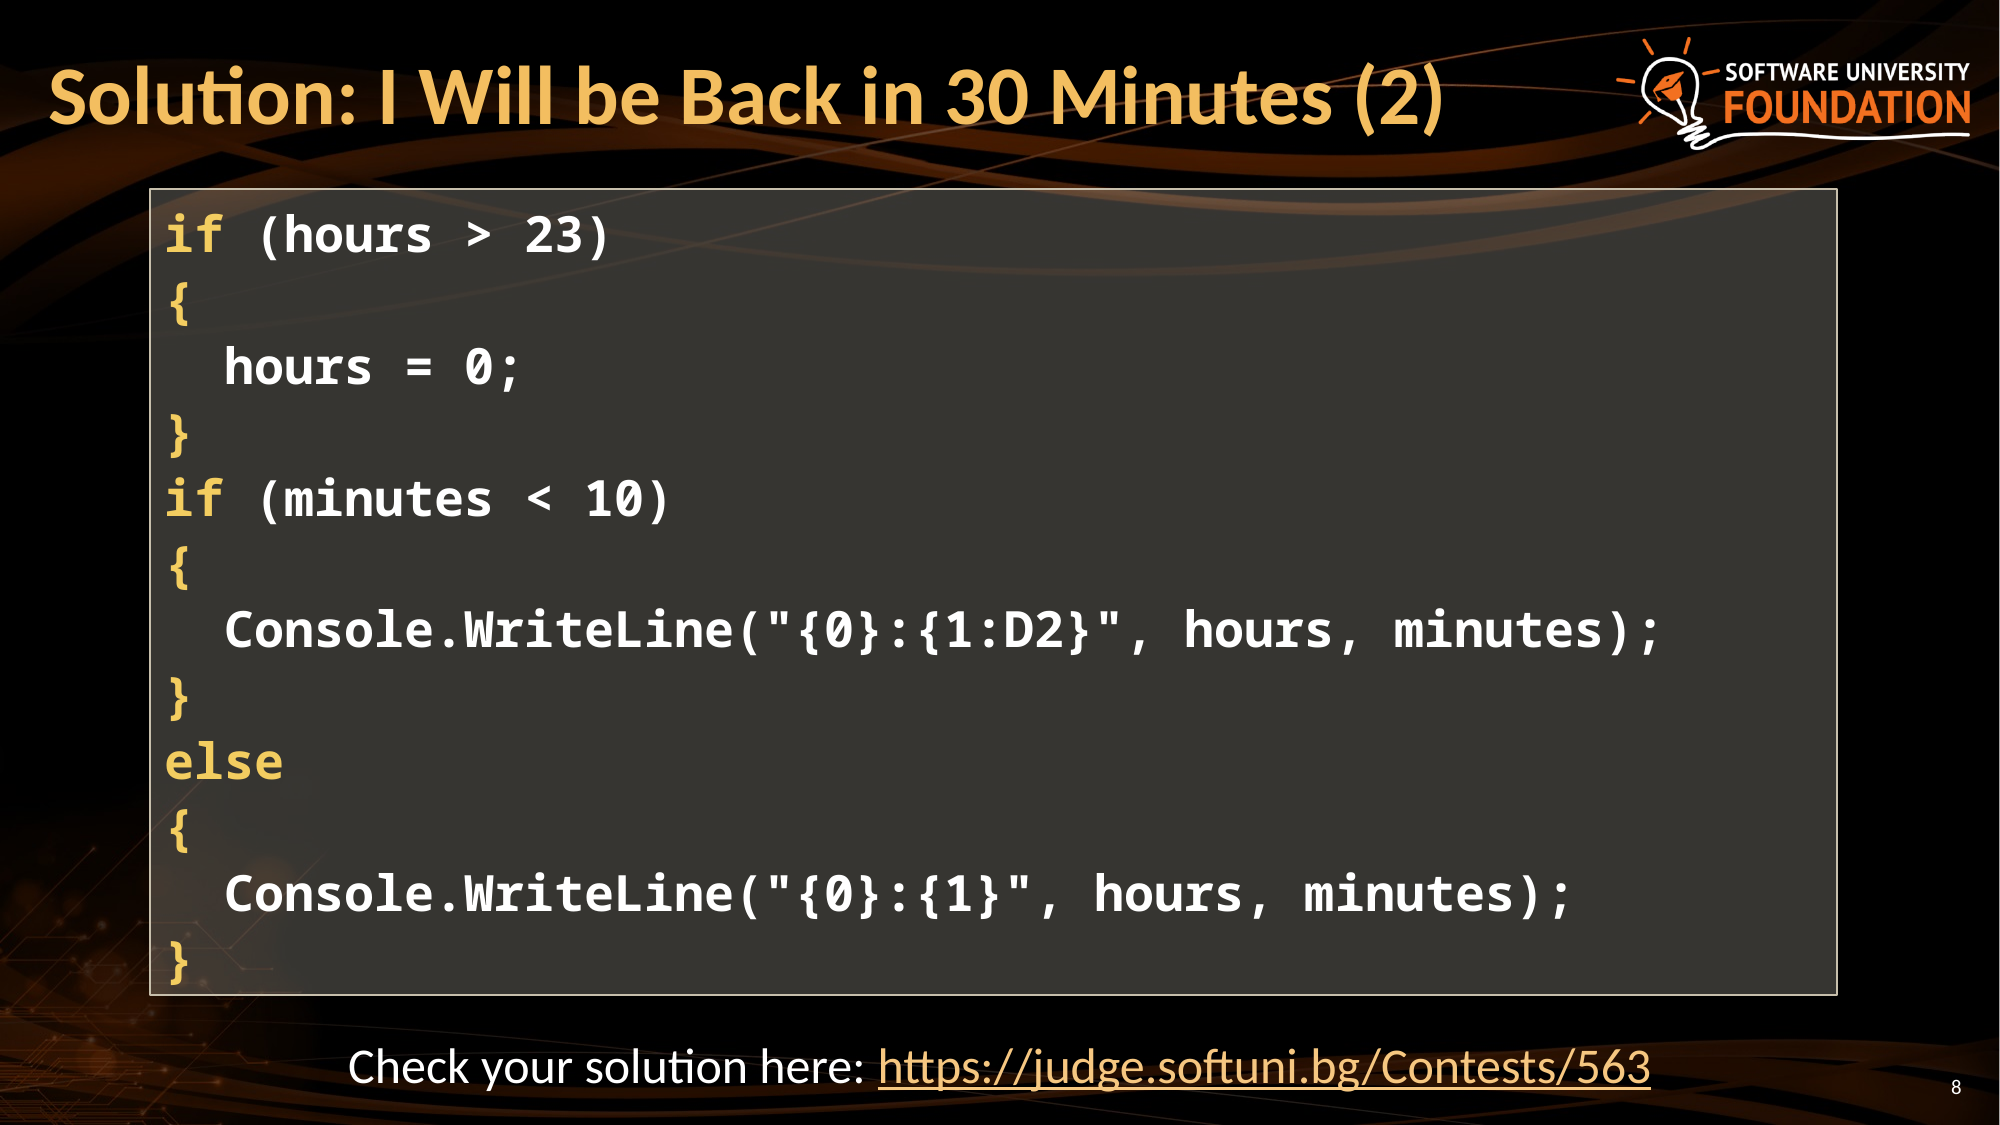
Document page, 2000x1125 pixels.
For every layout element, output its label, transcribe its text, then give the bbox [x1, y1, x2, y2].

picture [0, 0, 2000, 1125]
text_box Check your solution here: https://judge.softuni.bg/Contests/563 [149, 1026, 1850, 1101]
title Solution: I Will be Back in 30 Minutes (2) [30, 6, 1602, 189]
text_box if (hours > 23) { hours = 0; } if (minutes < 10) { Console.WriteLine("{0}:{1:D2}", hours, minutes); } else { Console.WriteLine("{0}:{1}", hours, minutes); } [149, 188, 1838, 996]
slide_number 8 [1897, 1070, 1968, 1103]
